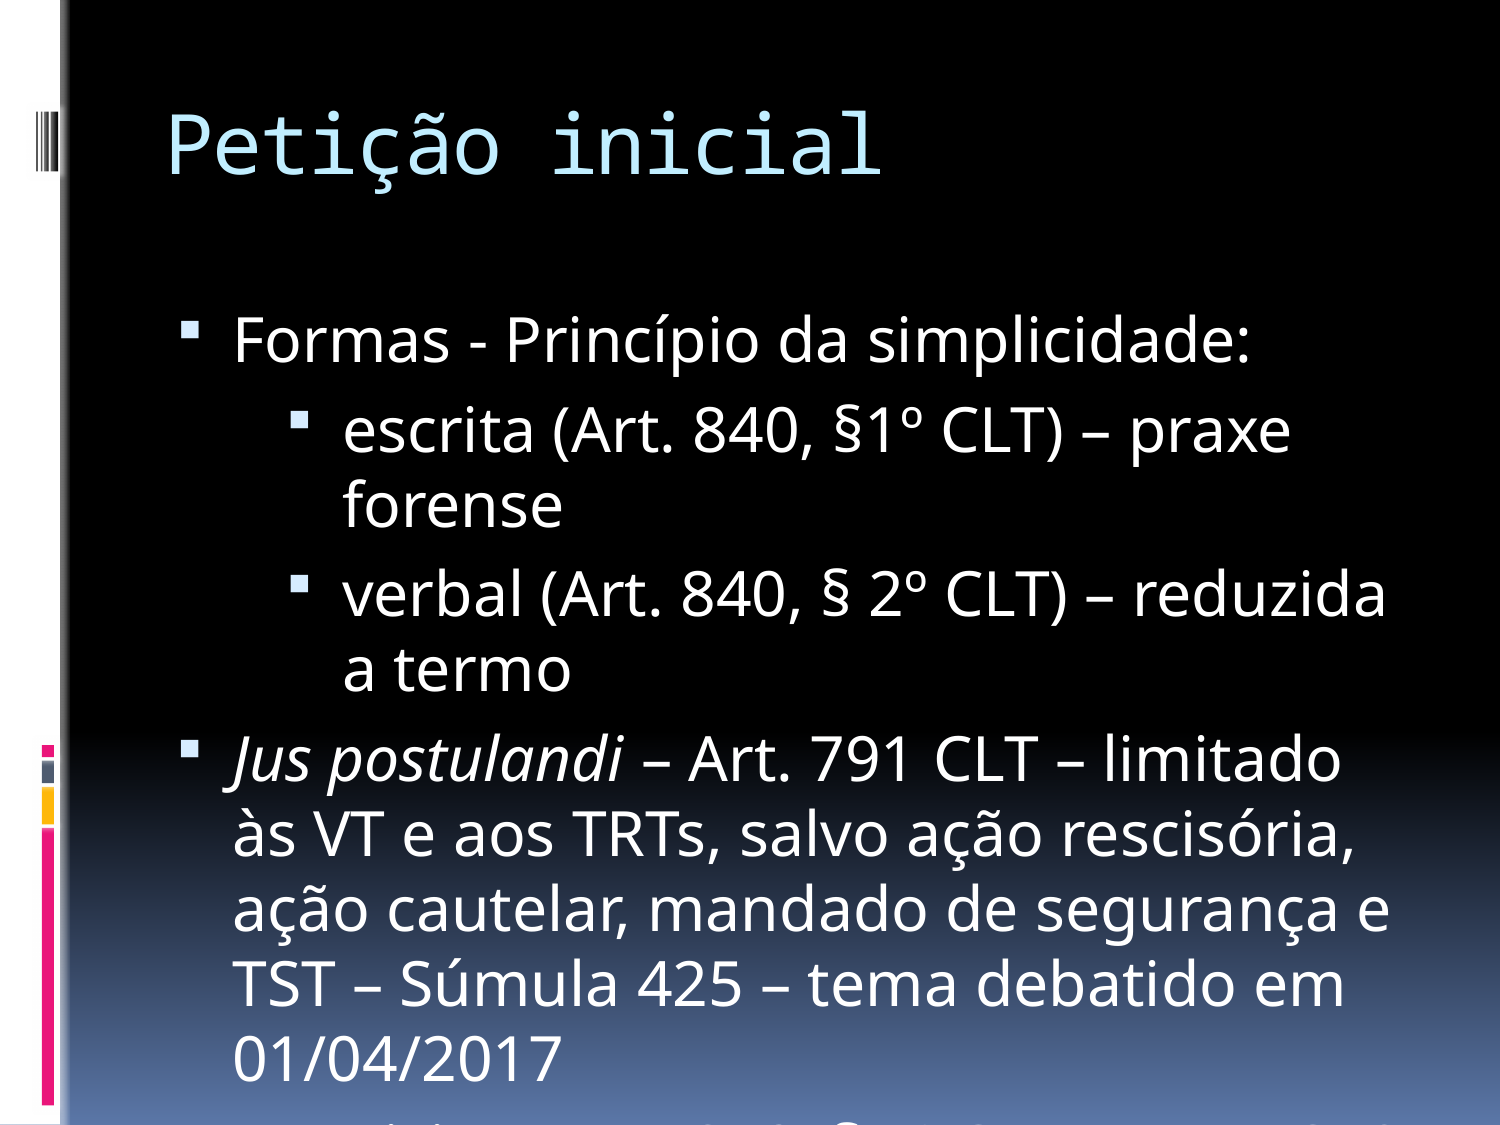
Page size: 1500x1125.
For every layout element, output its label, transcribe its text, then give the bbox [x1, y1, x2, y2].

title Petição inicial [150, 84, 1425, 235]
list Formas - Princípio da simplicidade: escrita (Art. 840, §1º CLT) – praxe forense verbal (Art. 840, § 2º CLT) – reduzida a termo Jus postulandi – Art. 791 CLT – limitado às VT e aos TRTs, salvo ação rescisória, ação cautelar, mandado de segurança e TST – Súmula 425 – tema debatido em 01/04/2017 Requisitos: Art. 840, § 1º CLT c/c Art. 319 CPC [150, 292, 1425, 1043]
